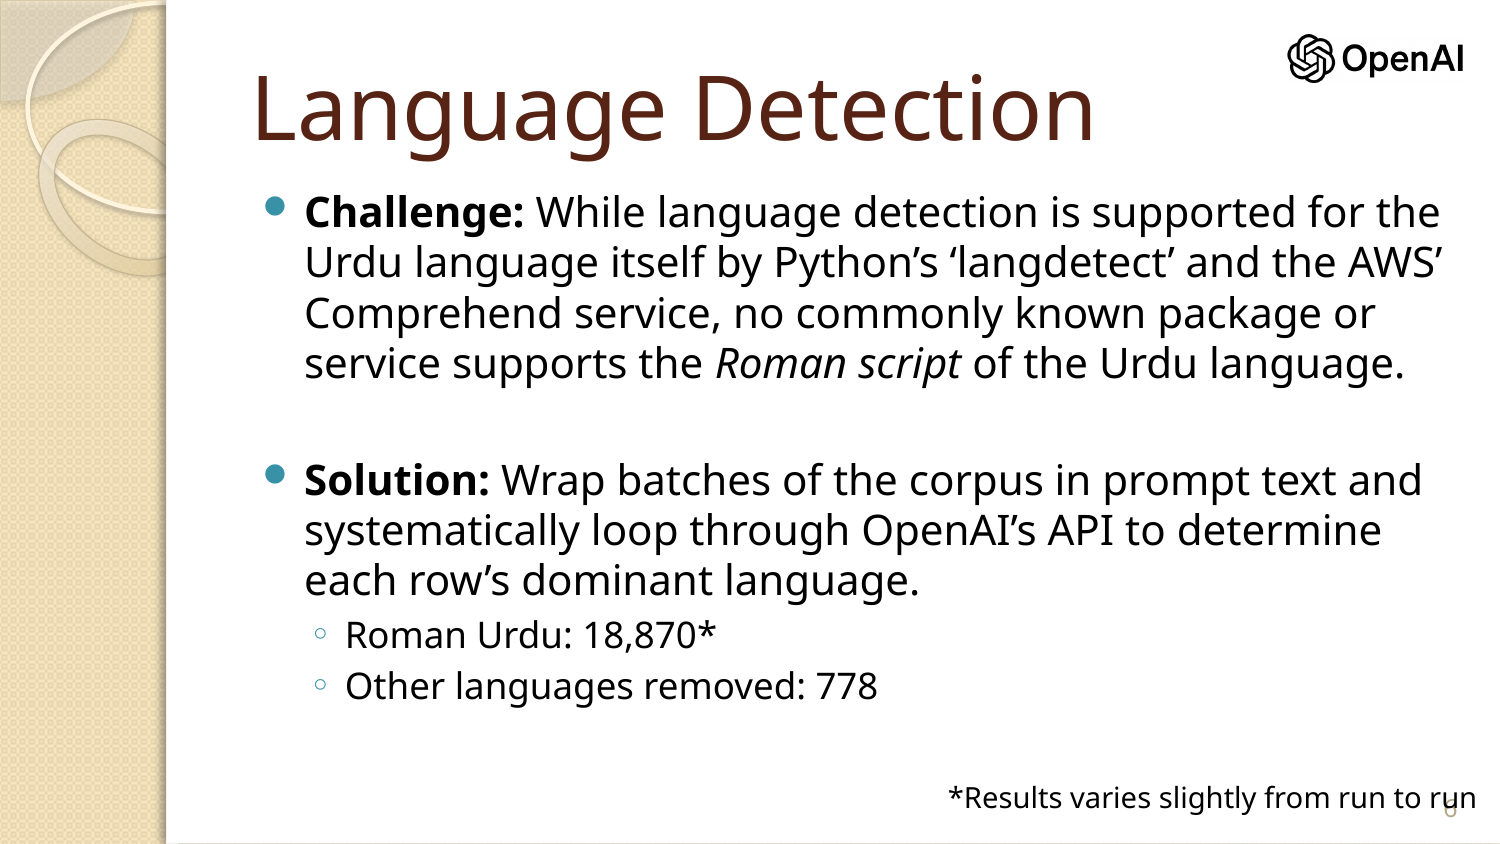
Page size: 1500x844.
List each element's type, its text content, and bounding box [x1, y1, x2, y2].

list Challenge: While language detection is supported for the Urdu language itself by Python’s ‘langdetect’ and the AWS’ Comprehend service, no commonly known package or service supports the Roman script of the Urdu language. Solution: Wrap batches of the corpus in prompt text and systematically loop through OpenAI’s API to determine each row’s dominant language. Roman Urdu: 18,870* Other languages removed: 778 [235, 178, 1466, 769]
slide_number 6 [1413, 775, 1488, 835]
title Language Detection [235, 33, 1466, 175]
picture [1287, 34, 1465, 83]
text_box *Results varies slightly from run to run [933, 771, 1500, 822]
